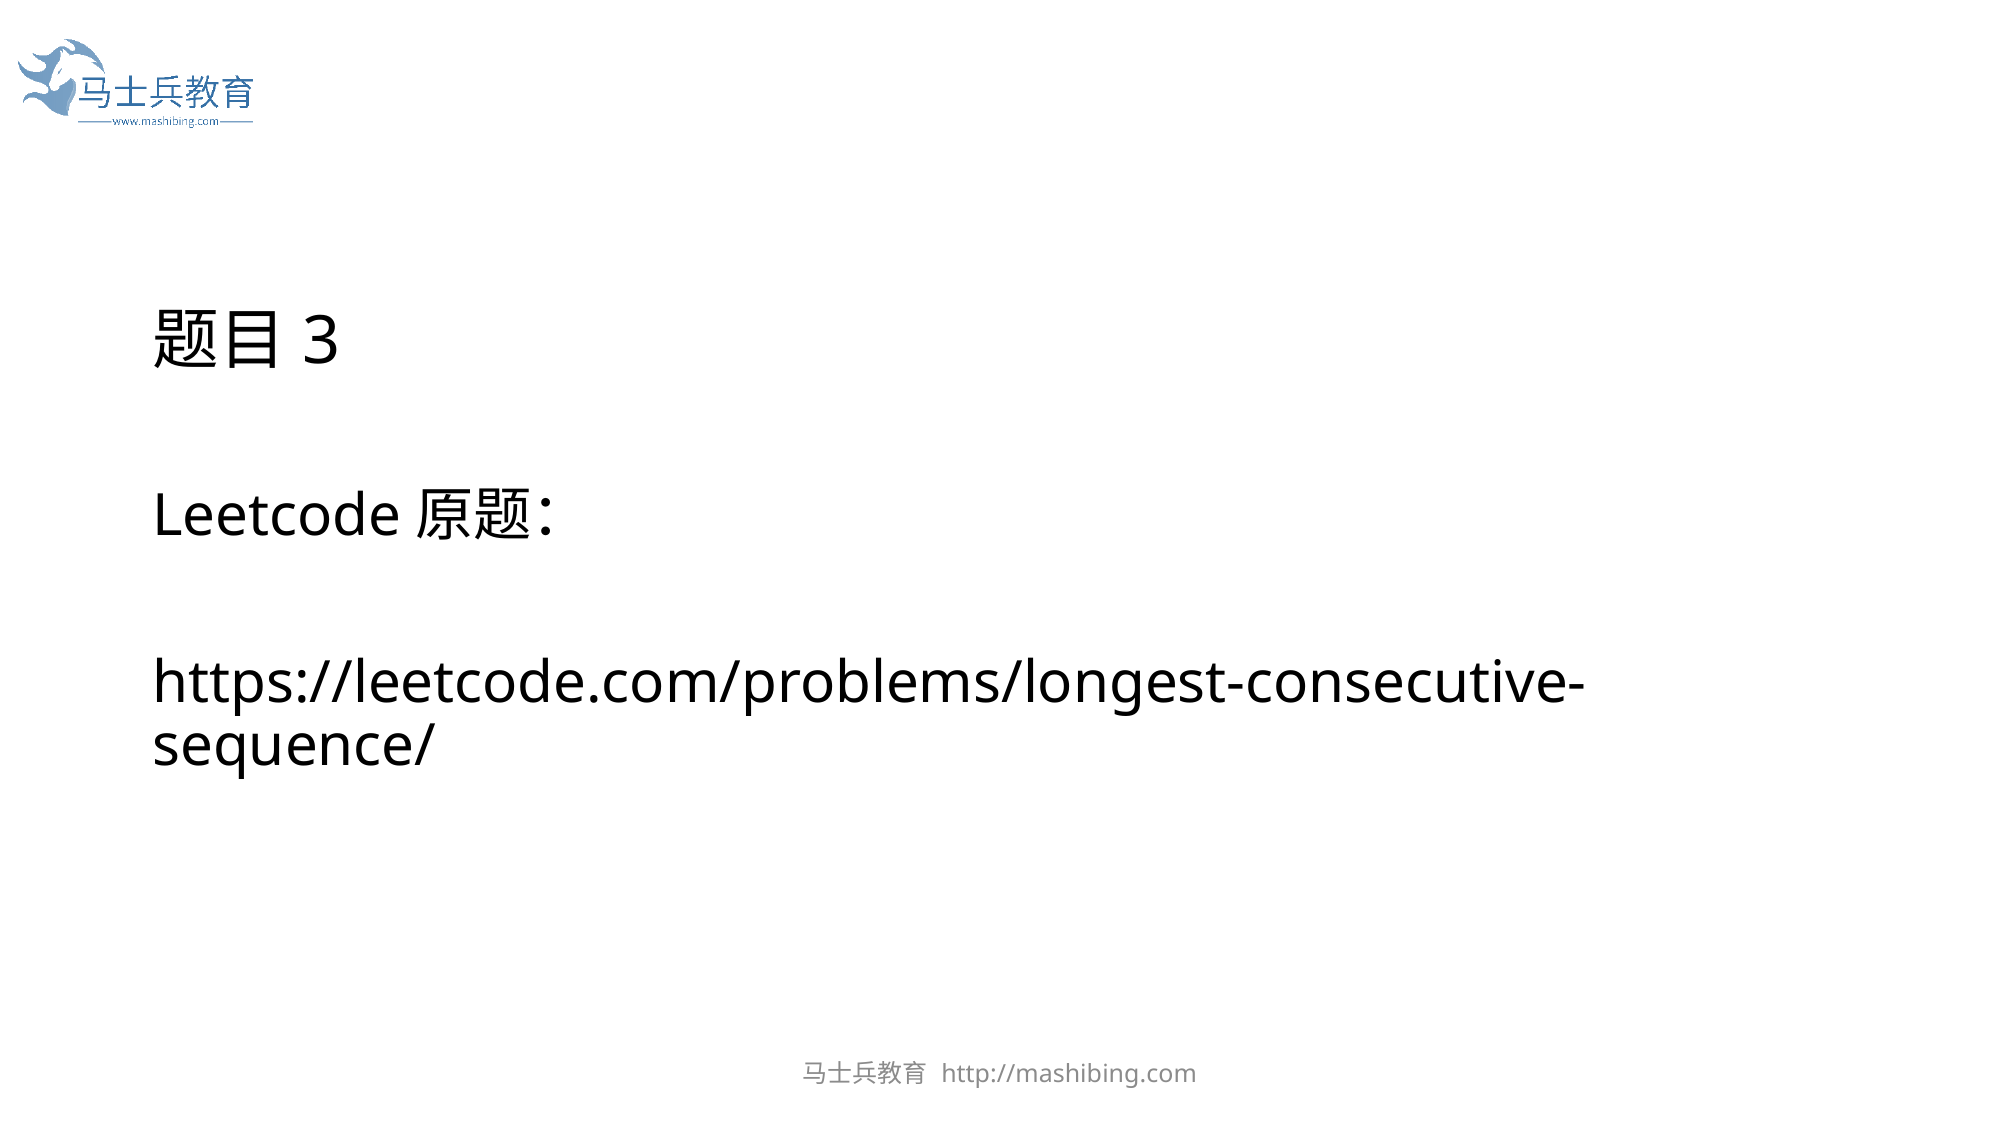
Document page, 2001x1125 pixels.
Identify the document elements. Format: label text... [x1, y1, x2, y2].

footer 马士兵教育 http://mashibing.com [662, 1042, 1338, 1103]
picture [7, 5, 276, 177]
list Leetcode原题： https://leetcode.com/problems/longest-consecutive-sequence/ [137, 477, 1863, 960]
title 题目3 [137, 205, 1863, 477]
